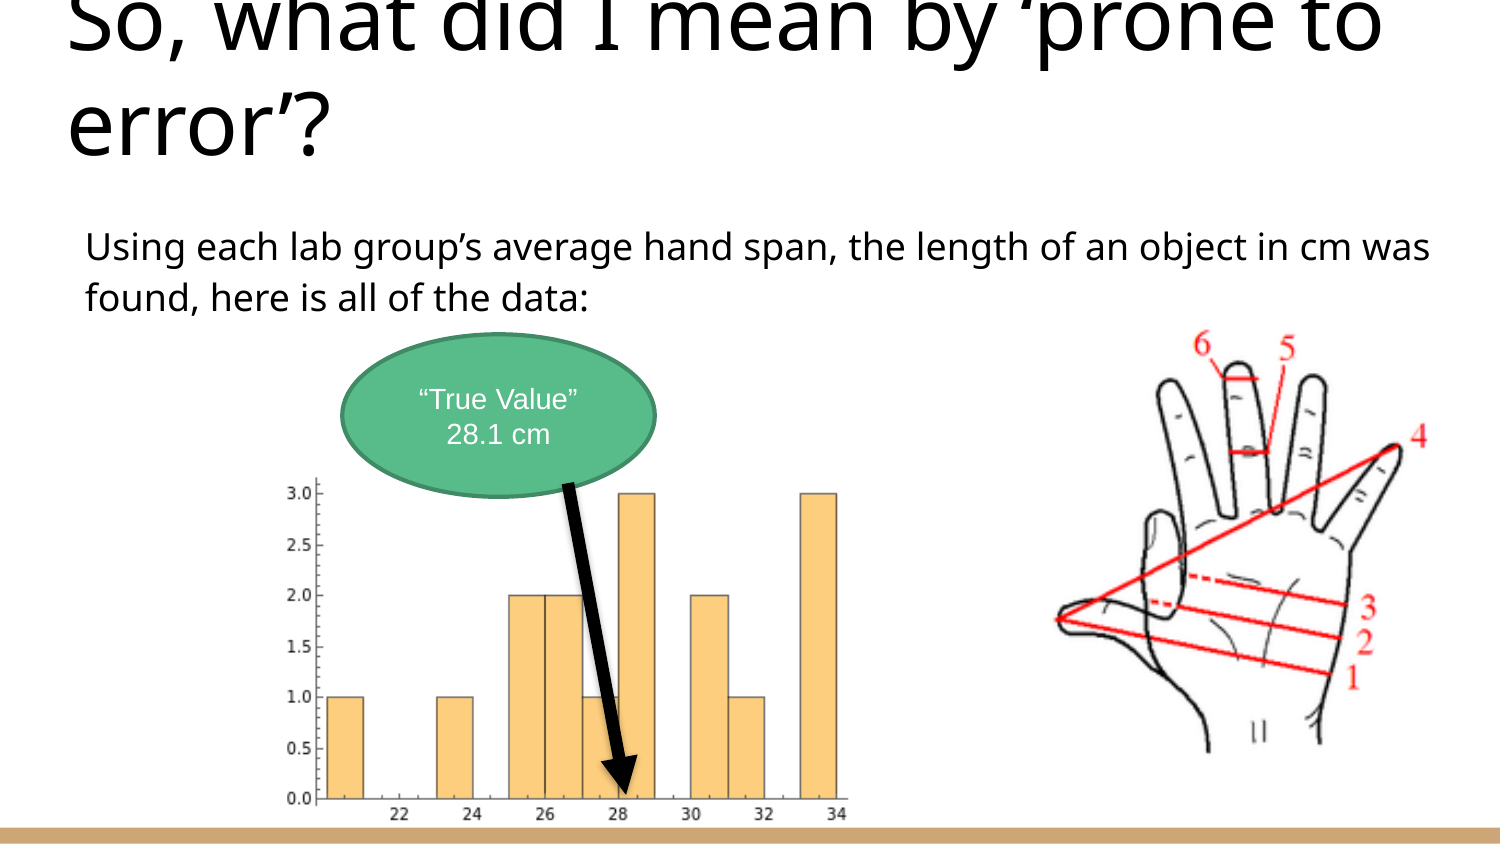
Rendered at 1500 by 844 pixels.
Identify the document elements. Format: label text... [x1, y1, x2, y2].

picture [286, 475, 850, 825]
list Using each lab group’s average hand span, the length of an object in cm was found, here is all of the data: [51, 200, 1449, 752]
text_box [567, 482, 627, 796]
picture [1043, 313, 1480, 817]
title So, what did I mean by ‘prone to error’? [51, 51, 1449, 189]
text_box “True Value” 28.1 cm [340, 332, 657, 474]
